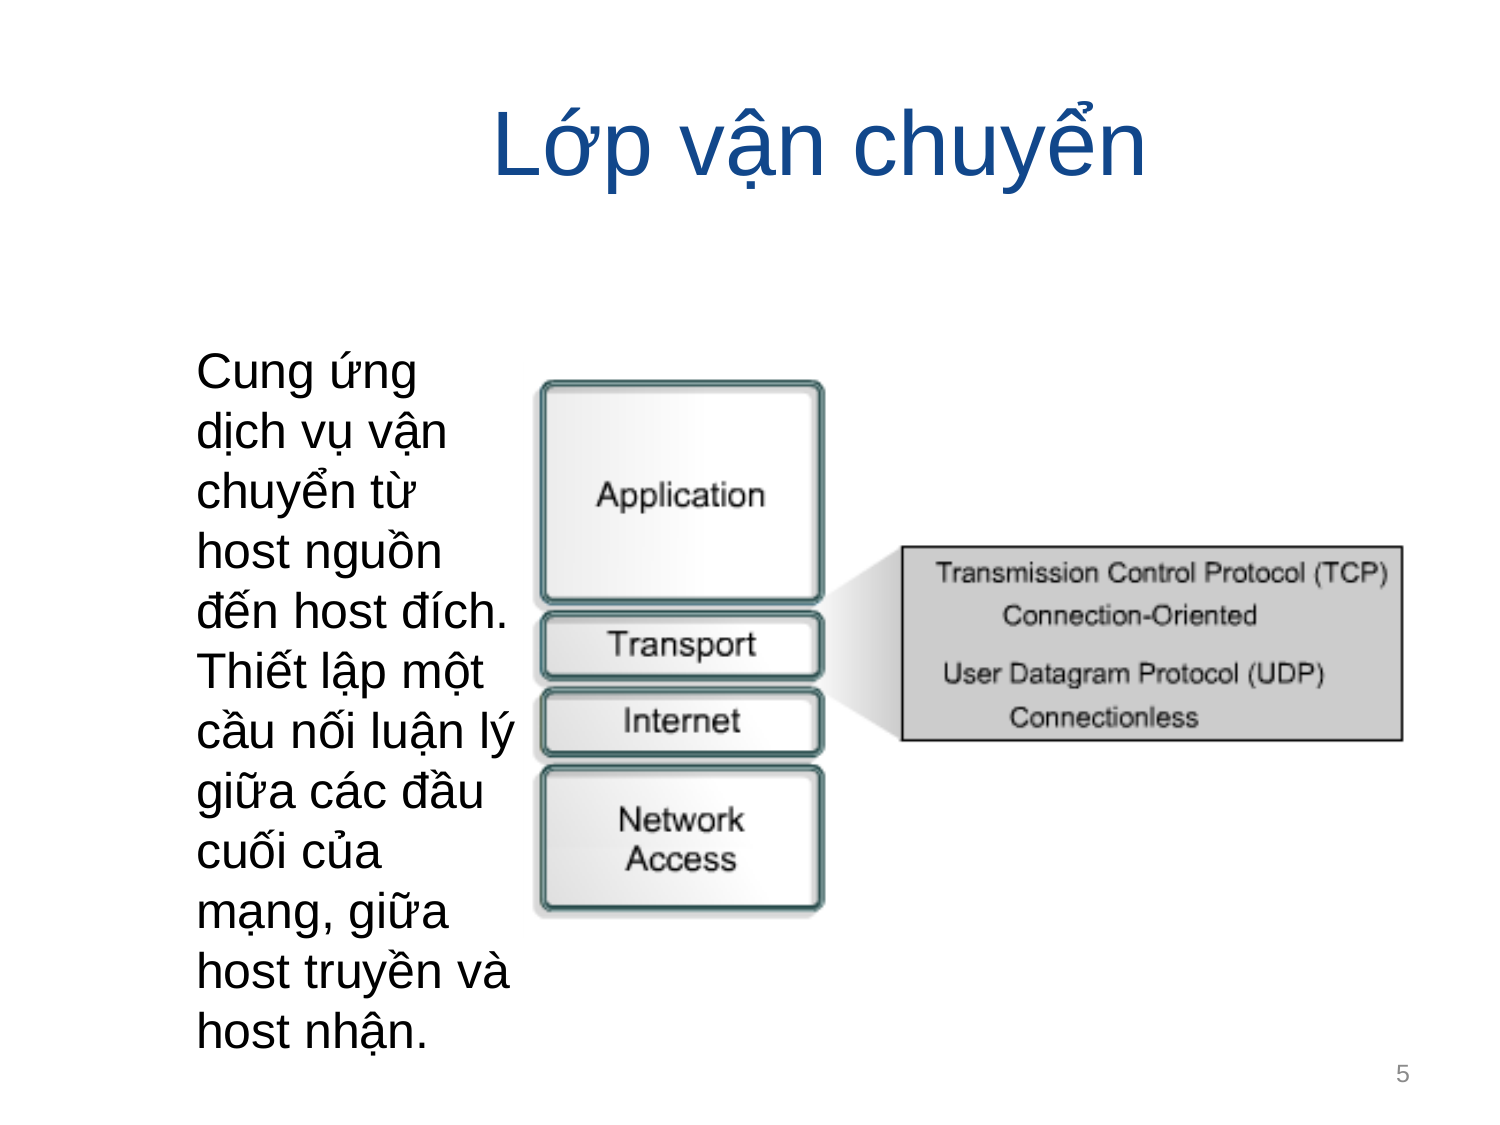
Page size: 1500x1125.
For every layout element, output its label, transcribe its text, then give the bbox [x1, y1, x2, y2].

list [522, 362, 1420, 938]
title Lớp vận chuyển [174, 45, 1466, 233]
text_box Cung ứng dịch vụ vận chuyển từ host nguồn đến host đích. Thiết lập một cầu nối luận lý giữa các đầu cuối của mạng, giữa host truyền và host nhận. [125, 330, 538, 1088]
slide_number 5 [1074, 1042, 1425, 1103]
